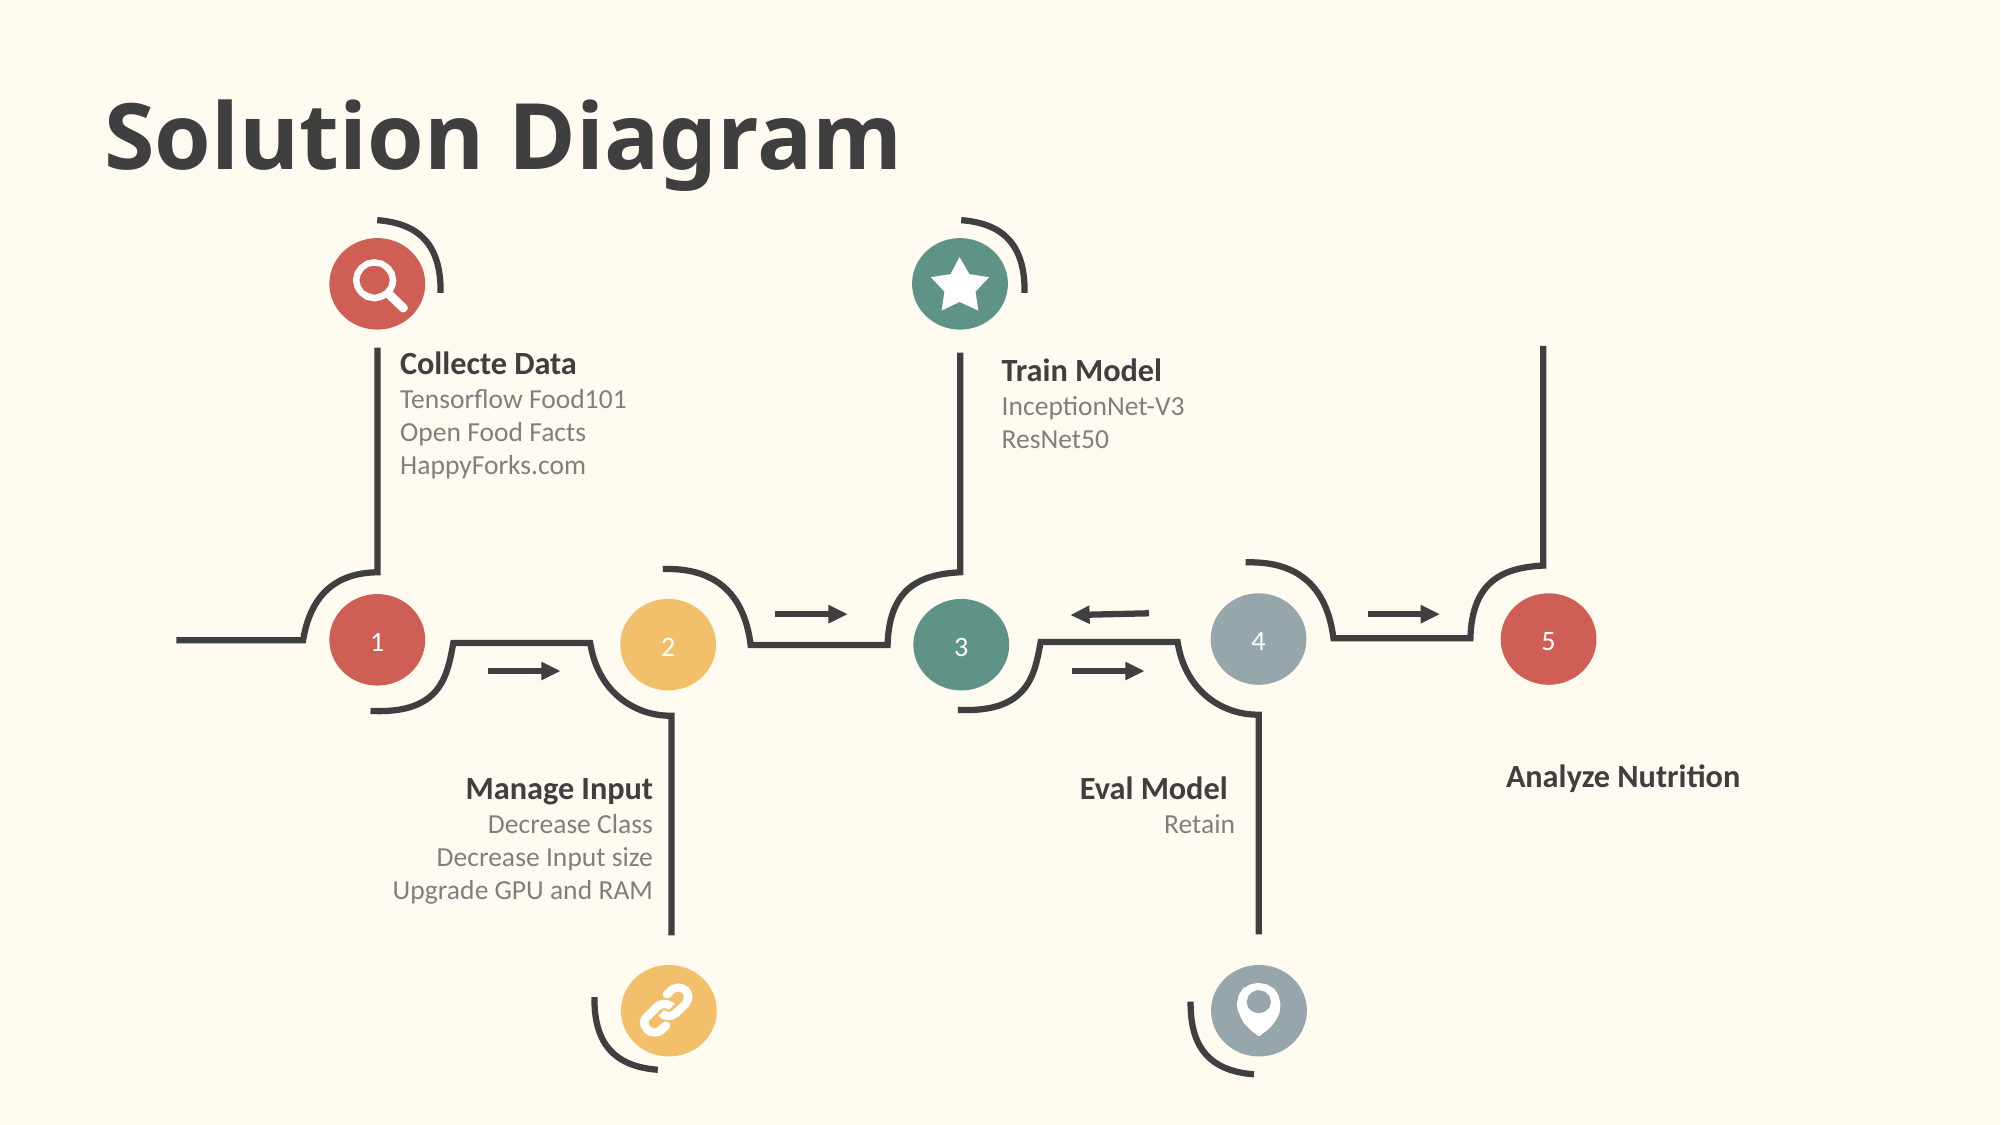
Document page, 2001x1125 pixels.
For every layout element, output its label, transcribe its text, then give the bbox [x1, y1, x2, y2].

text_box [377, 220, 441, 293]
text_box Train Model InceptionNet-V3 ResNet50 [986, 341, 1531, 462]
text_box [1245, 345, 1544, 639]
text_box Solution Diagram [89, 70, 1073, 196]
text_box 3 [913, 598, 1010, 691]
text_box 1 [329, 594, 426, 686]
text_box [957, 641, 1259, 935]
text_box [594, 997, 658, 1070]
text_box [912, 238, 1008, 330]
text_box [370, 643, 672, 936]
text_box [620, 964, 717, 1057]
text_box [176, 347, 378, 641]
text_box [1211, 964, 1307, 1057]
text_box Manage Input Decrease Class Decrease Input size Upgrade GPU and RAM [128, 759, 669, 913]
text_box 5 [1500, 593, 1597, 685]
text_box [329, 238, 426, 330]
text_box [961, 220, 1025, 293]
text_box [930, 257, 990, 311]
text_box Eval Model Retain [803, 759, 1250, 847]
text_box 2 [620, 598, 717, 691]
text_box [1236, 982, 1281, 1037]
text_box Analyze Nutrition [1485, 747, 1891, 828]
text_box Collecte Data Tensorflow Food101 Open Food Facts HappyForks.com [385, 334, 929, 488]
text_box [662, 352, 961, 646]
text_box [352, 259, 408, 313]
text_box 4 [1210, 593, 1307, 685]
text_box [1190, 1001, 1254, 1075]
text_box [639, 983, 693, 1037]
